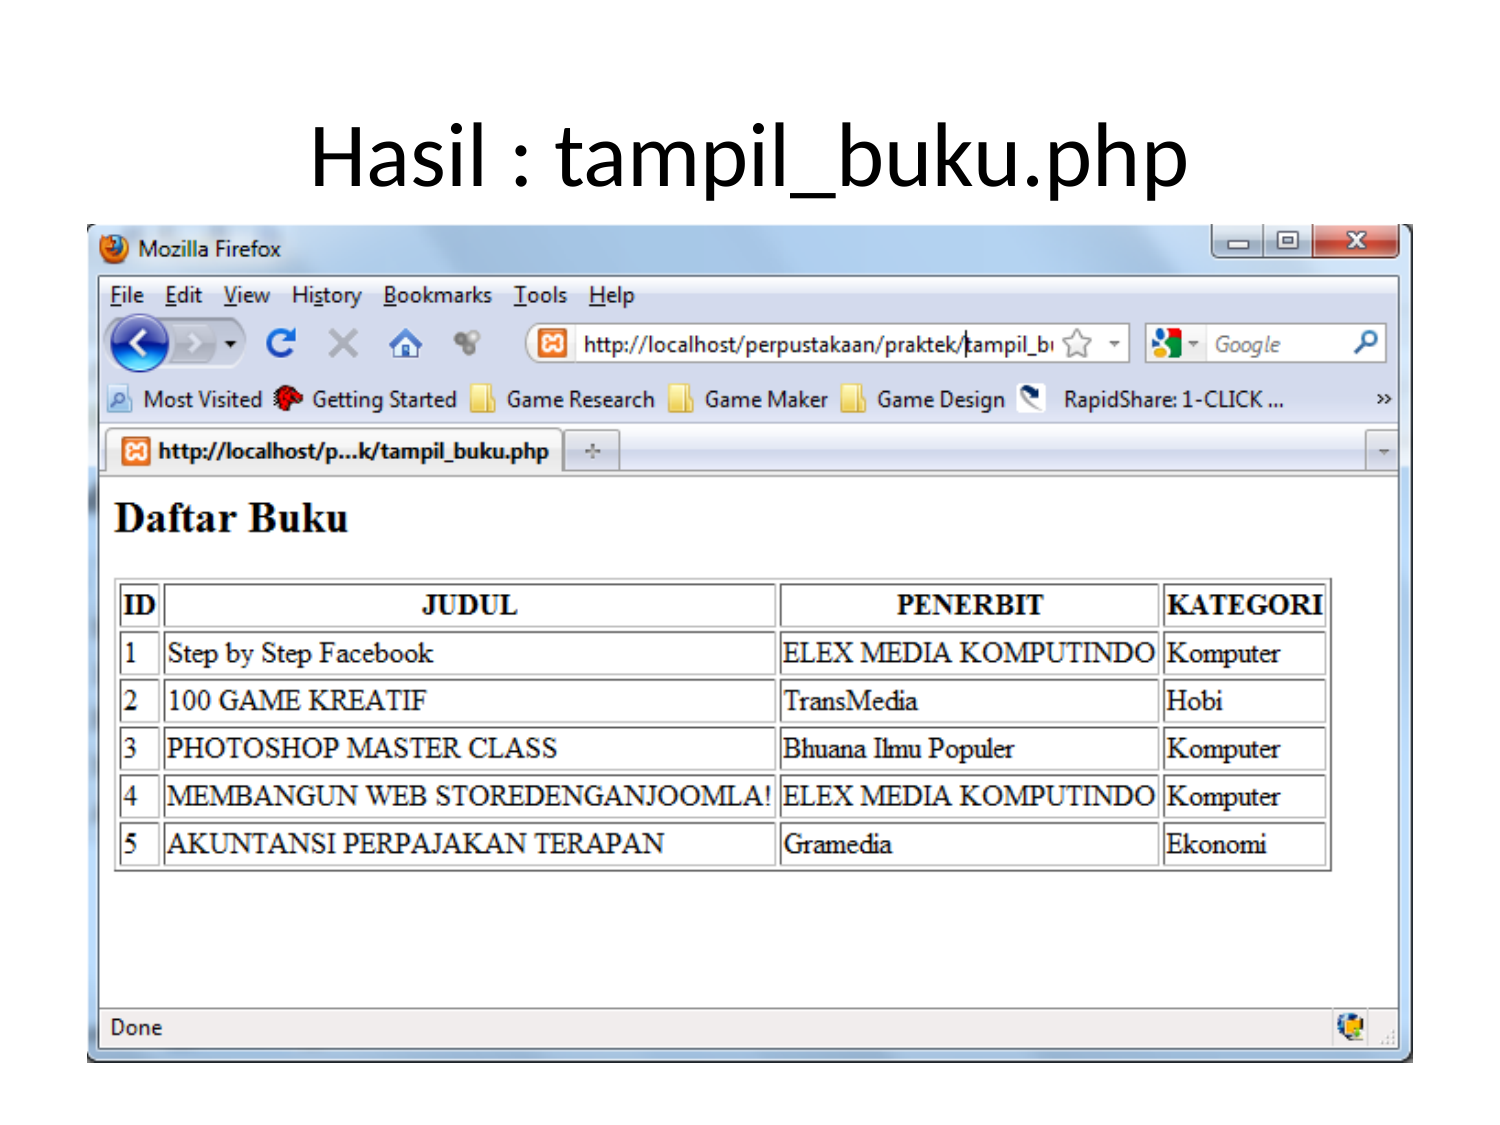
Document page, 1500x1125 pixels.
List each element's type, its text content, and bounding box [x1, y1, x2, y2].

picture [87, 224, 1413, 1063]
title Hasil : tampil_buku.php [75, 62, 1425, 238]
